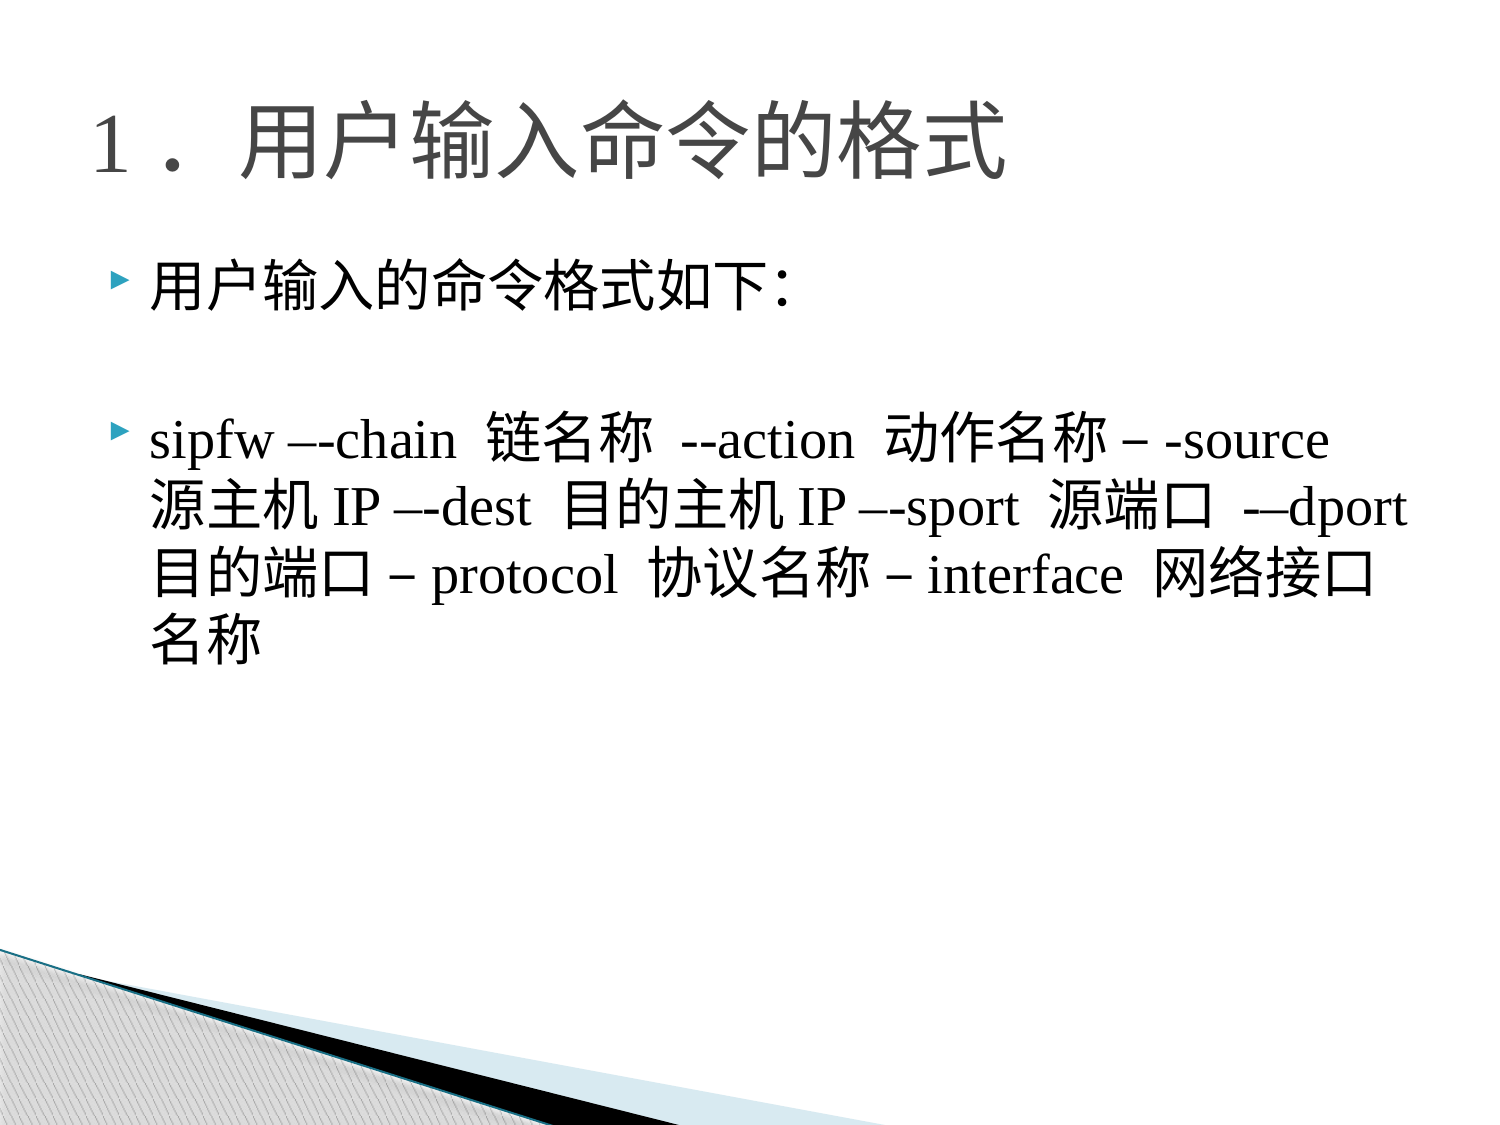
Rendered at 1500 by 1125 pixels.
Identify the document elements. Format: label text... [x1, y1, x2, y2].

list 用户输入的命令格式如下： sipfw –-chain 链名称 --action 动作名称 –-source 源主机IP –-dest 目的主机IP –-sport 源端口 -–dport 目的端口 –protocol 协议名称 –interface 网络接口名称 [75, 243, 1425, 986]
title 1．用户输入命令的格式 [75, 45, 1425, 233]
